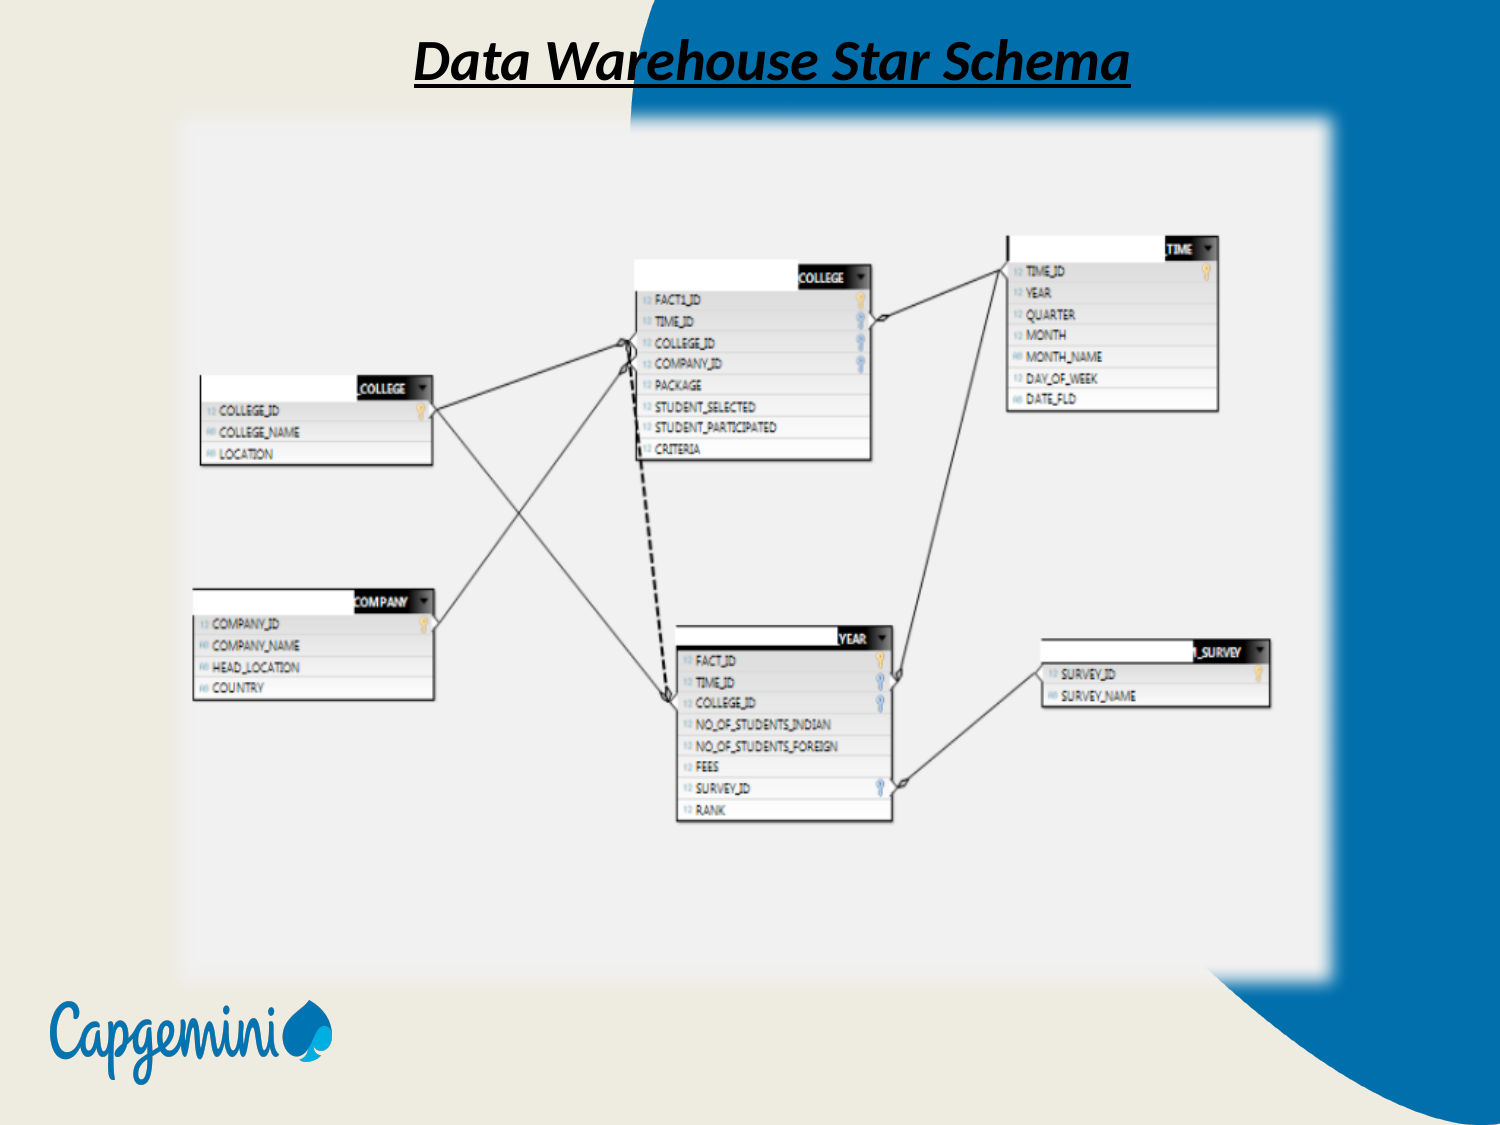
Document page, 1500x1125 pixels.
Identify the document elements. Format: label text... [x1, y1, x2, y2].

picture [50, 0, 1500, 1125]
picture [50, 1042, 147, 1085]
picture [163, 1027, 169, 1041]
picture [139, 1061, 147, 1079]
text_box Data Warehouse Star Schema [374, 15, 1171, 99]
picture [114, 1028, 122, 1051]
